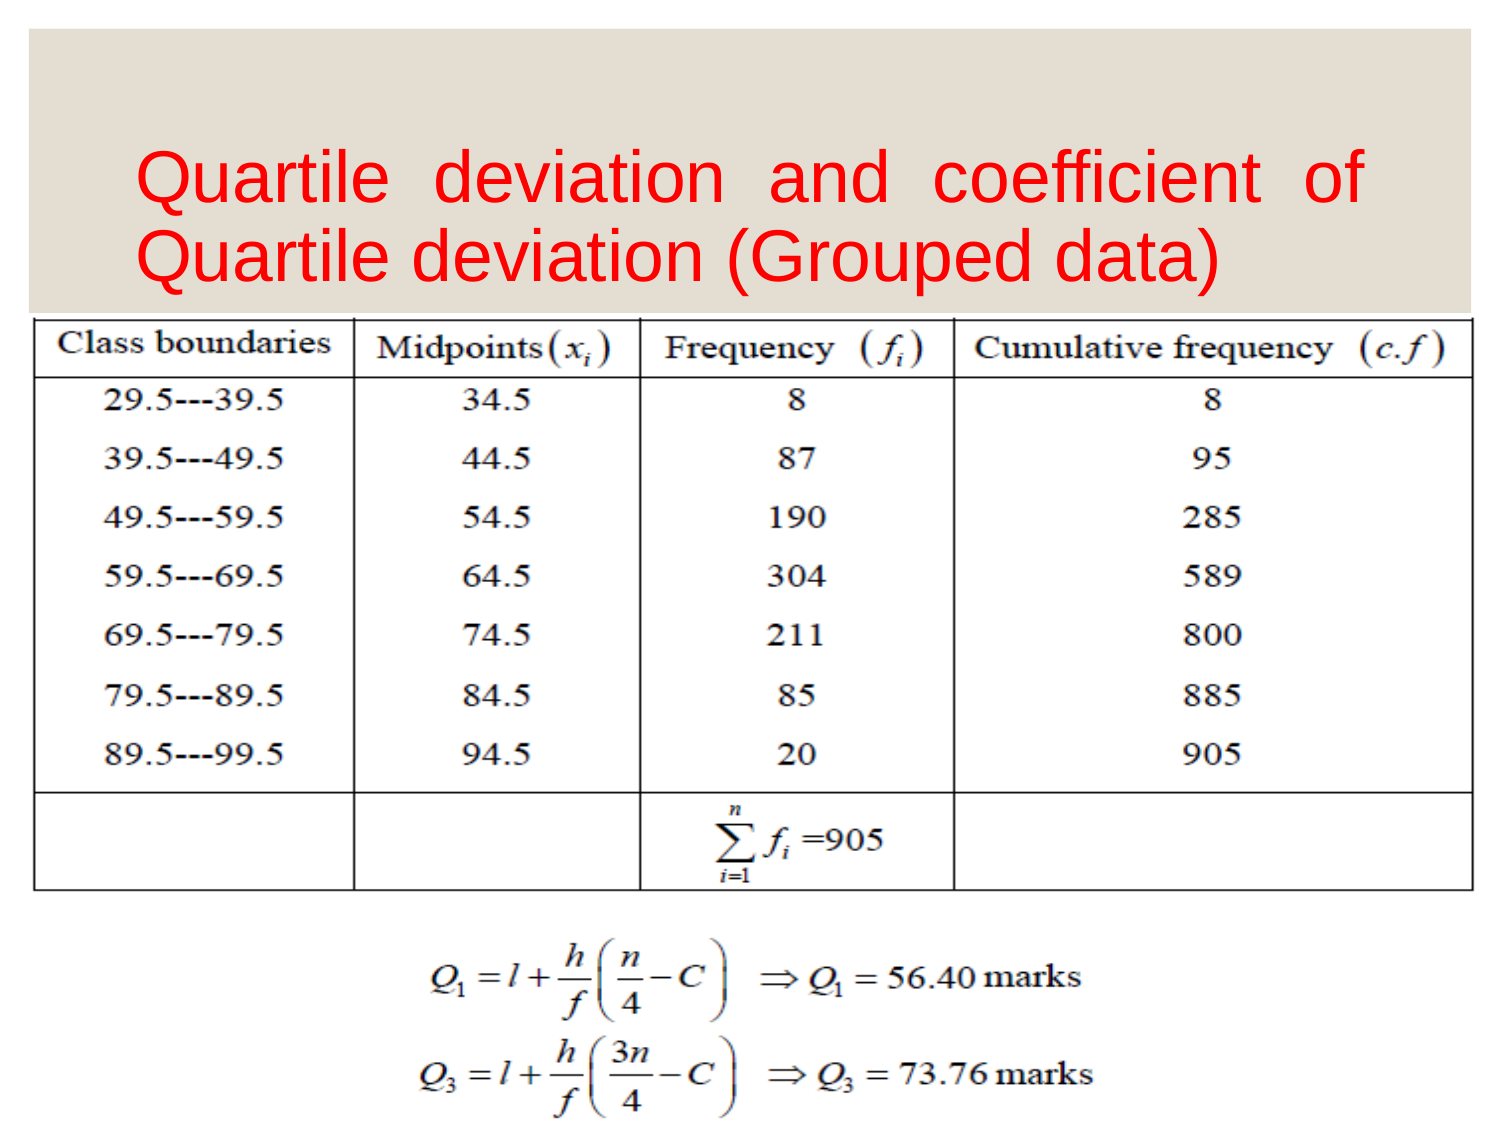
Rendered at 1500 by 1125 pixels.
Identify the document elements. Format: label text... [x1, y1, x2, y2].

picture [0, 313, 1500, 1125]
title Quartile deviation and coefficient of Quartile deviation (Grouped data) [120, 105, 1380, 310]
